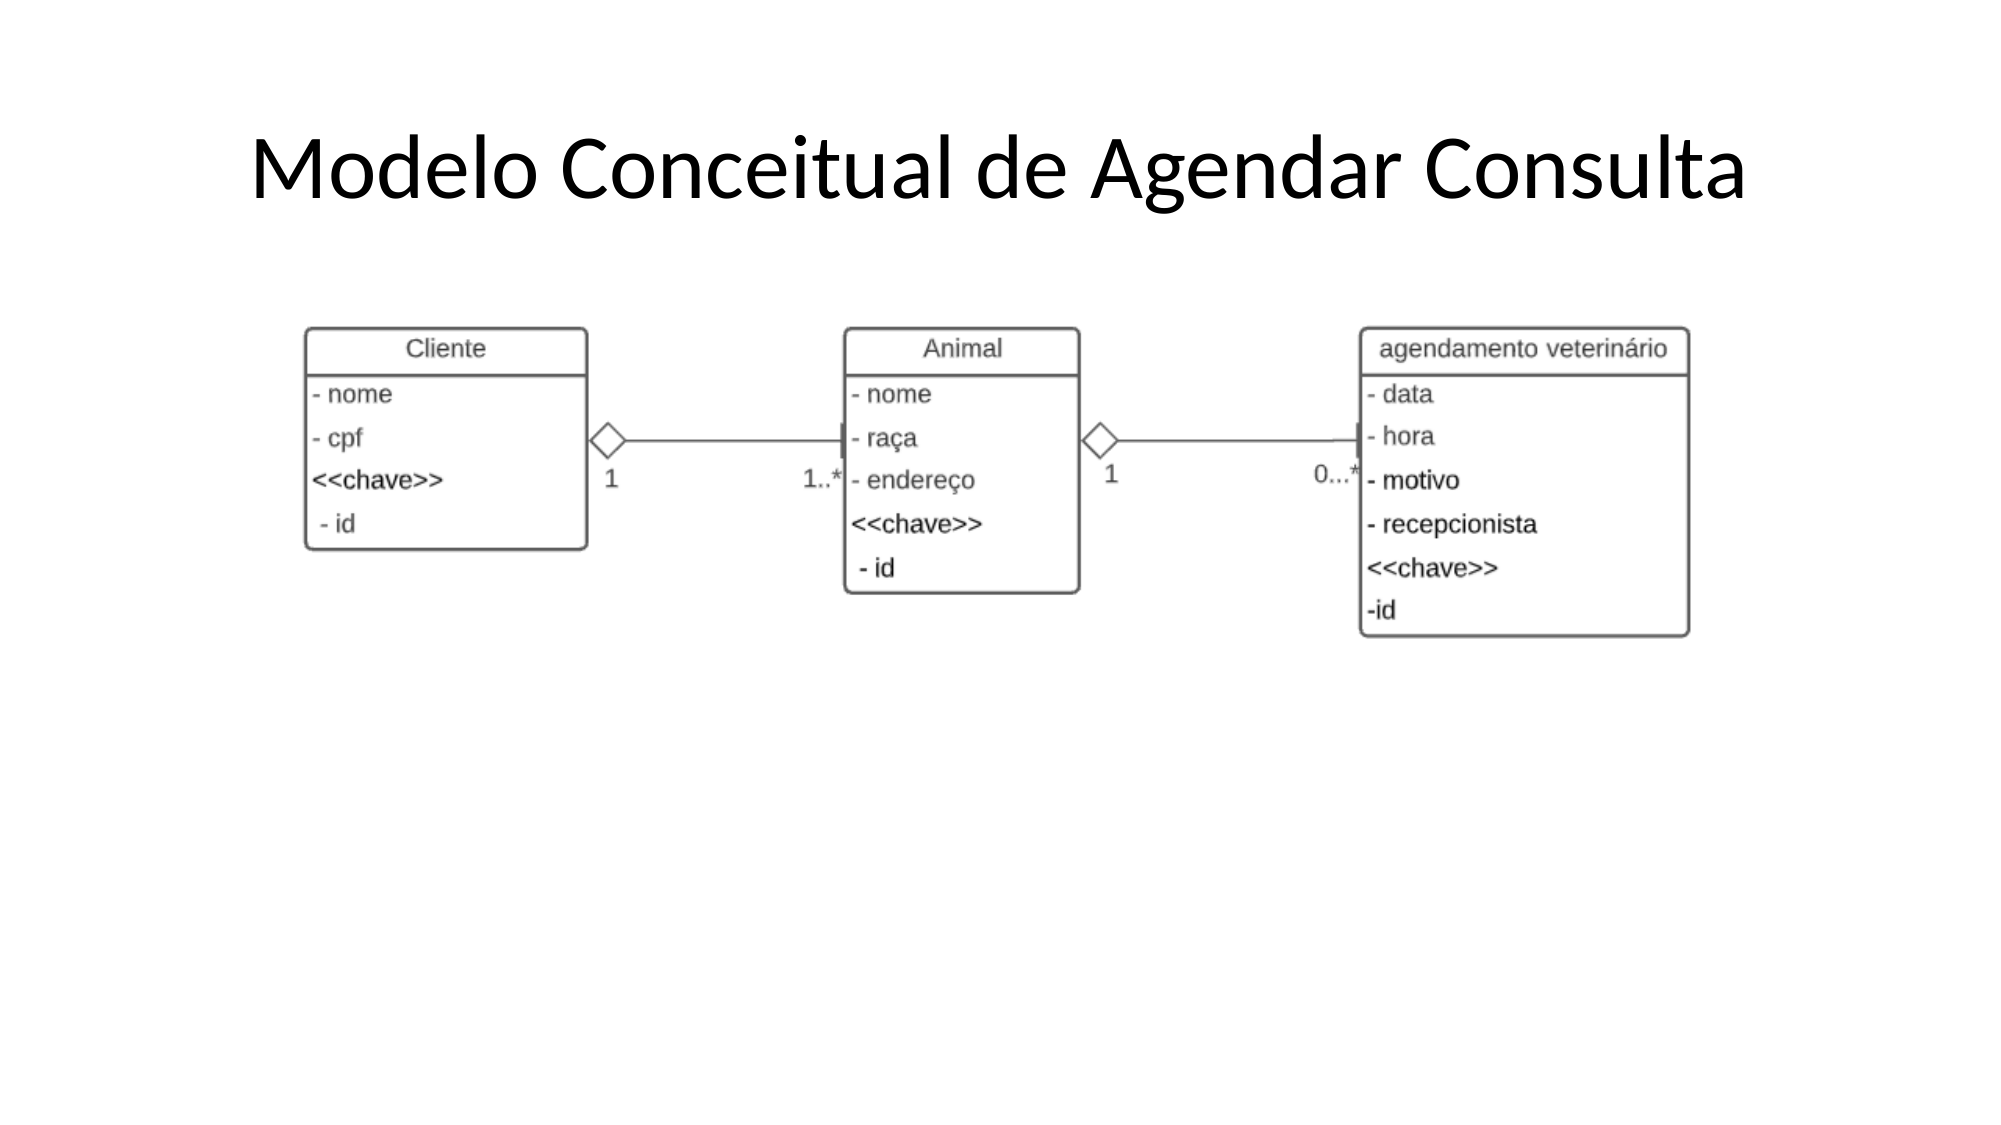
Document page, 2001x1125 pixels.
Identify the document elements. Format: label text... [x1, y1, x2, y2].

picture [280, 302, 1712, 653]
title Modelo Conceitual de Agendar Consulta [137, 59, 1863, 278]
